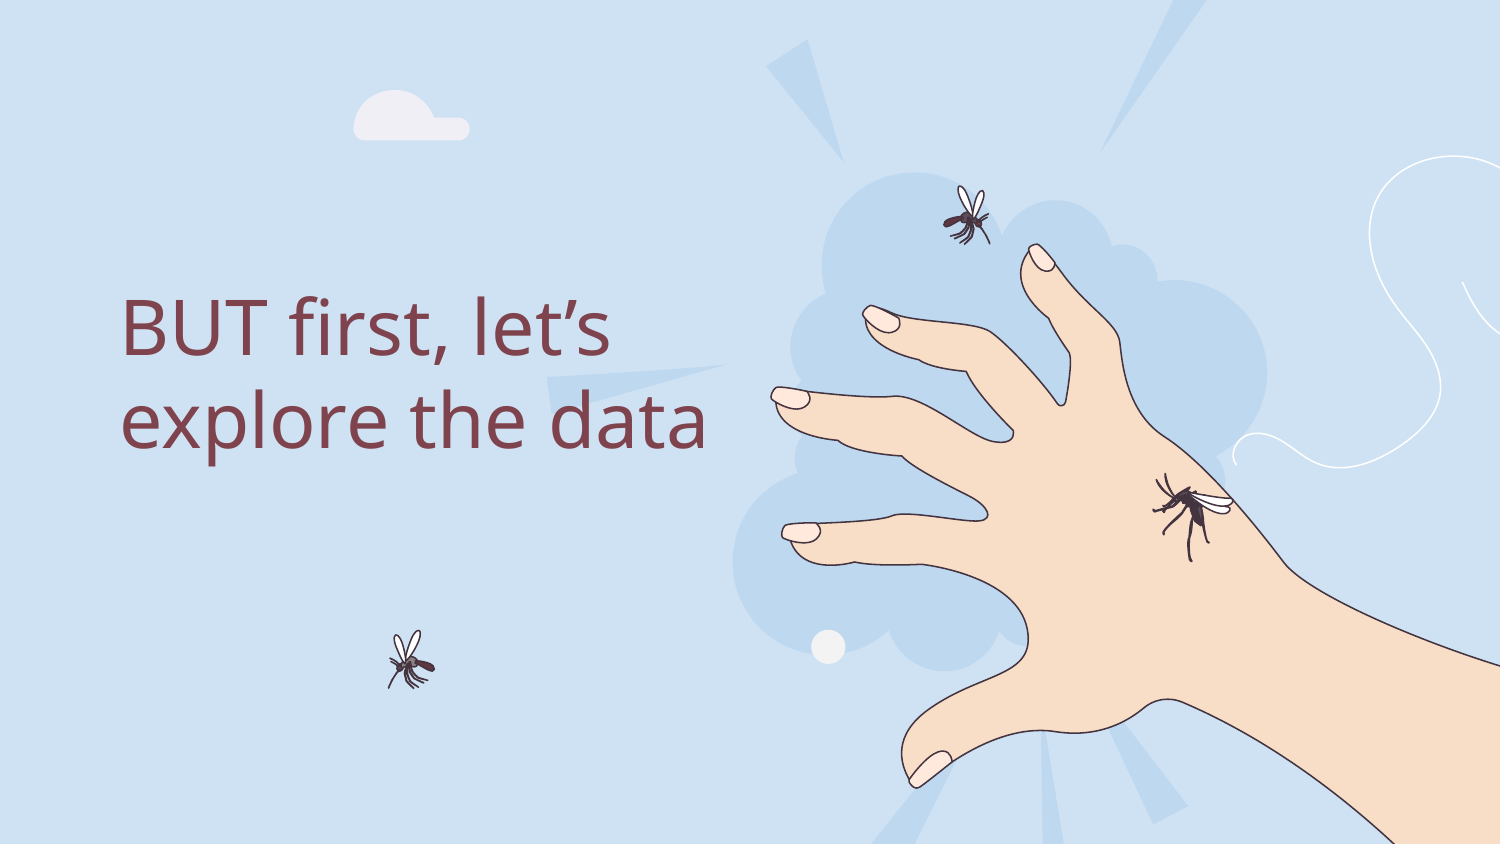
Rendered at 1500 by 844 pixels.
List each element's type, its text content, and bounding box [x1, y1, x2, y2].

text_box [943, 185, 990, 245]
text_box [811, 629, 846, 664]
text_box [771, 387, 810, 410]
title BUT first, let’s explore the data [104, 219, 769, 523]
text_box [1028, 244, 1055, 272]
text_box [909, 751, 953, 789]
text_box [781, 522, 821, 543]
text_box [862, 305, 900, 333]
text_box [1152, 473, 1235, 562]
text_box [775, 251, 1500, 844]
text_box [388, 629, 435, 689]
